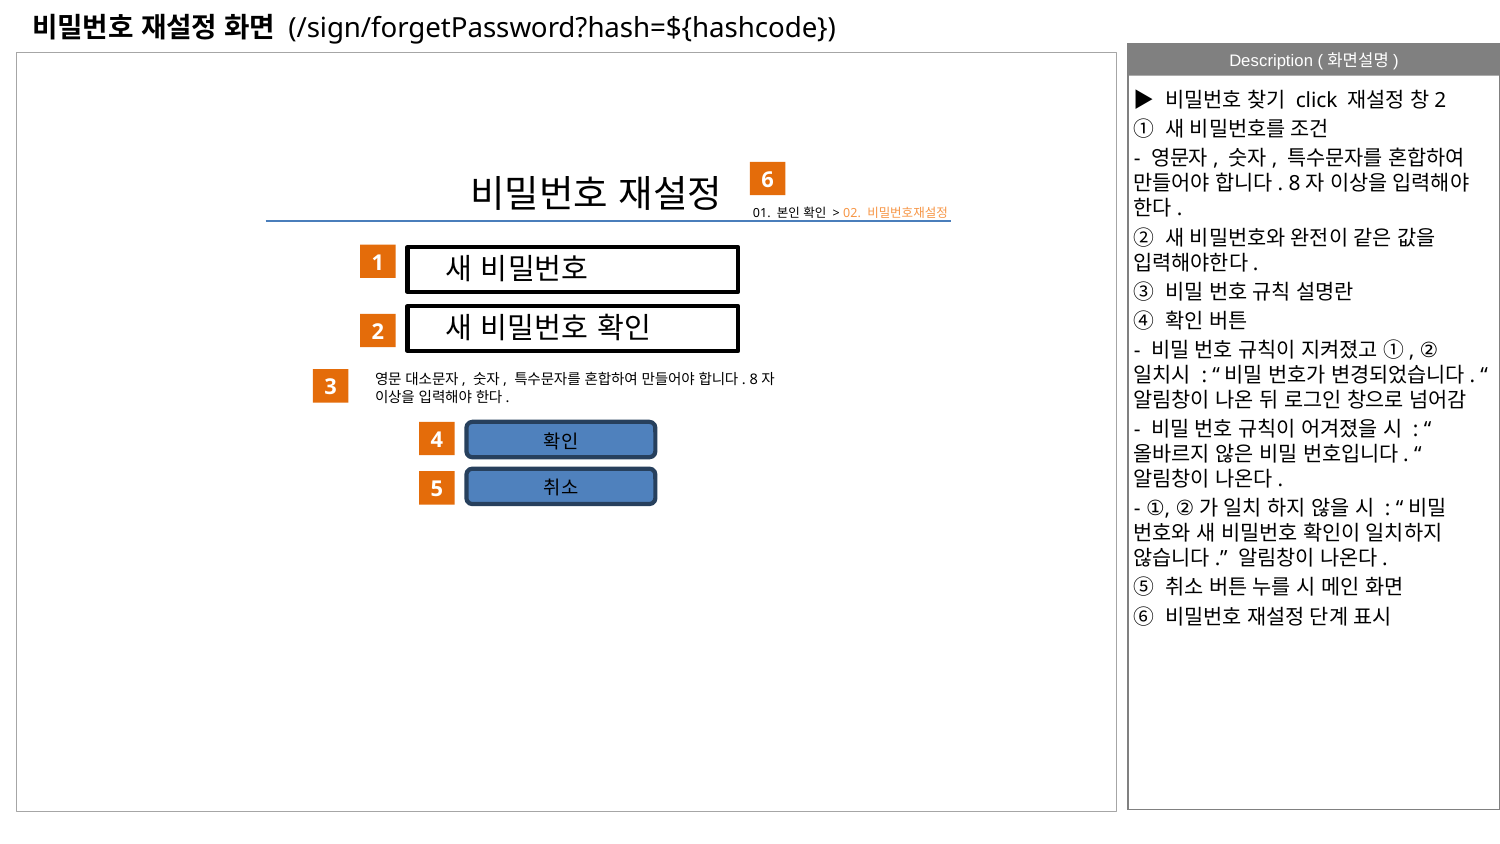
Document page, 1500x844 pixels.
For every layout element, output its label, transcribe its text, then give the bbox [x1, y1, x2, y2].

text_box 새 비밀번호 [430, 243, 656, 293]
text_box 01. 본인 확인 > 02. 비밀번호재설정 [738, 197, 979, 228]
text_box 비밀번호 재설정 [442, 162, 748, 220]
text_box [14, 50, 1119, 814]
text_box 4 [417, 420, 457, 457]
text_box 영문 대소문자, 숫자, 특수문자를 혼합하여 만들어야 합니다. 8자 이상을 입력해야 한다. [360, 362, 821, 413]
text_box 3 [311, 367, 350, 405]
title 비밀번호 재설정 화면 (/sign/forgetPassword?hash=${hashcode}) [17, 2, 1117, 51]
text_box [464, 466, 658, 507]
text_box [405, 304, 740, 353]
text_box [405, 245, 740, 294]
text_box 5 [417, 469, 457, 507]
text_box 취소 [478, 468, 644, 506]
text_box 6 [748, 160, 787, 197]
text_box 1 [358, 243, 398, 280]
text_box 확인 [478, 421, 644, 460]
text_box 2 [358, 312, 398, 349]
list ▶ 비밀번호 찾기 click 재설정 창2 ① 새 비밀번호를 조건 - 영문자, 숫자, 특수문자를 혼합하여 만들어야 합니다. 8자 이상을 입력해야 한다. ② 새 비밀번호와 완전이 같은 값을 입력해야한다. ③ 비밀 번호 규칙 설명란 ④ 확인 버튼 - 비밀 번호 규칙이 지켜졌고 ①, ② 일치시 : “비밀 번호가 변경되었습니다. “ 알림창이 나온 뒤 로그인 창으로 넘어감 - 비밀 번호 규칙이 어겨졌을 시 : “올바르지 않은 비밀 번호입니다. “ 알림창이 나온다. - ①, ②가 일치 하지 않을 시 : “비밀 번호와 새 비밀번호 확인이 일치하지 않습니다.” 알림창이 나온다. ⑤ 취소 버튼 누를 시 메인 화면 ⑥ 비밀번호 재설정 단계 표시 [1128, 79, 1500, 812]
text_box [464, 419, 658, 460]
text_box 새 비밀번호 확인 [431, 302, 739, 352]
